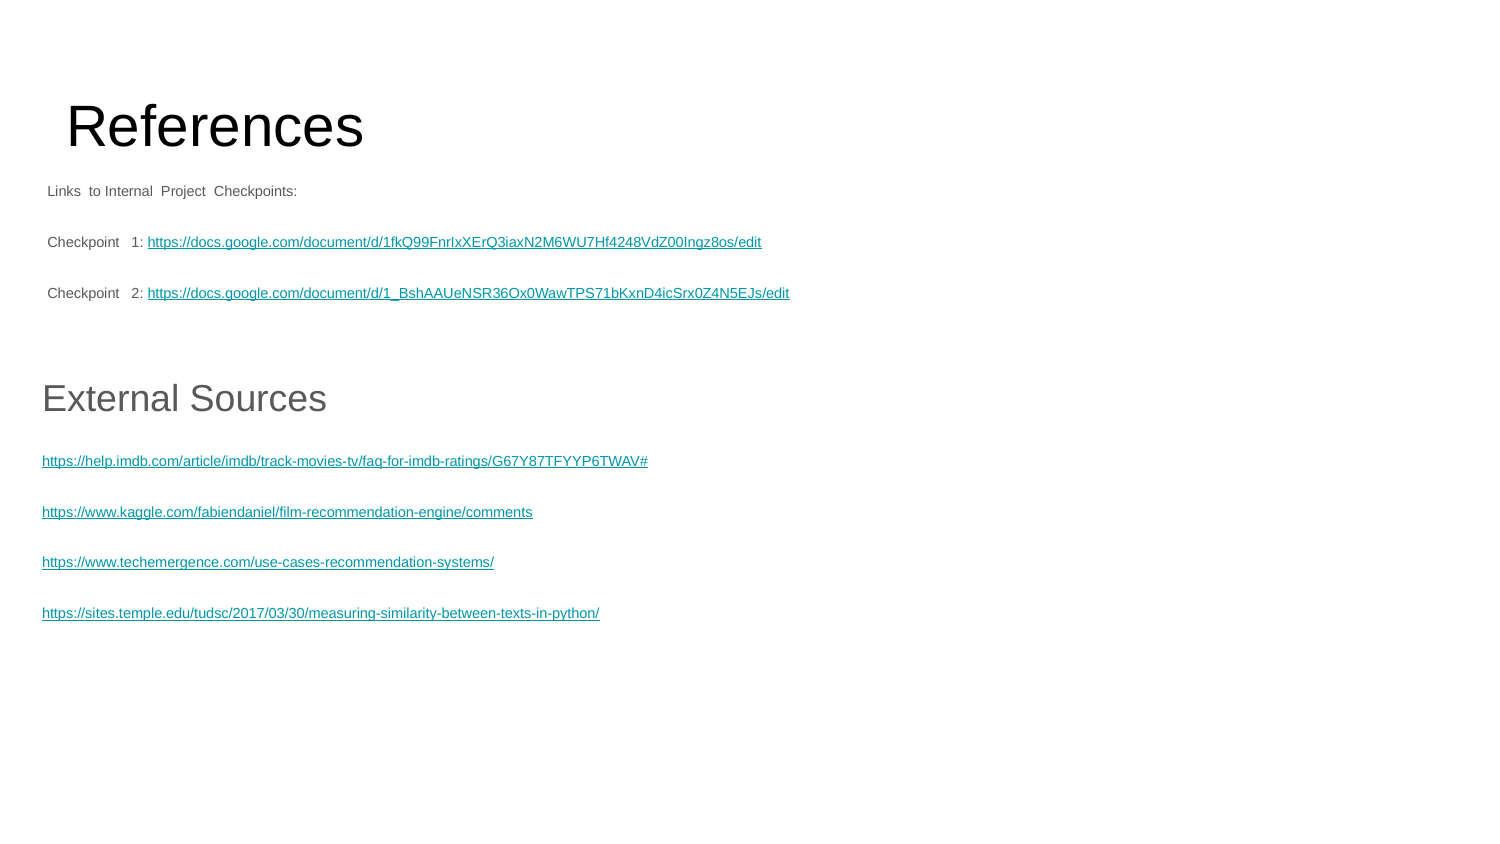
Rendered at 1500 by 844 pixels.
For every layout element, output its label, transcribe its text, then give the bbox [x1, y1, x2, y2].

list Links to Internal Project Checkpoints: Checkpoint 1: https://docs.google.com/document/d/1fkQ99FnrIxXErQ3iaxN2M6WU7Hf4248VdZ00Ingz8os/edit Checkpoint 2: https://docs.google.com/document/d/1_BshAAUeNSR36Ox0WawTPS71bKxnD4icSrx0Z4N5EJs/edit [32, 166, 1430, 349]
title References [51, 72, 1449, 167]
list External Sources https://help.imdb.com/article/imdb/track-movies-tv/faq-for-imdb-ratings/G67Y87TFYYP6TWAV# https://www.kaggle.com/fabiendaniel/film-recommendation-engine/comments https://www.techemergence.com/use-cases-recommendation-systems/ https://sites.temple.edu/tudsc/2017/03/30/measuring-similarity-between-texts-in-python/ [27, 358, 1425, 816]
